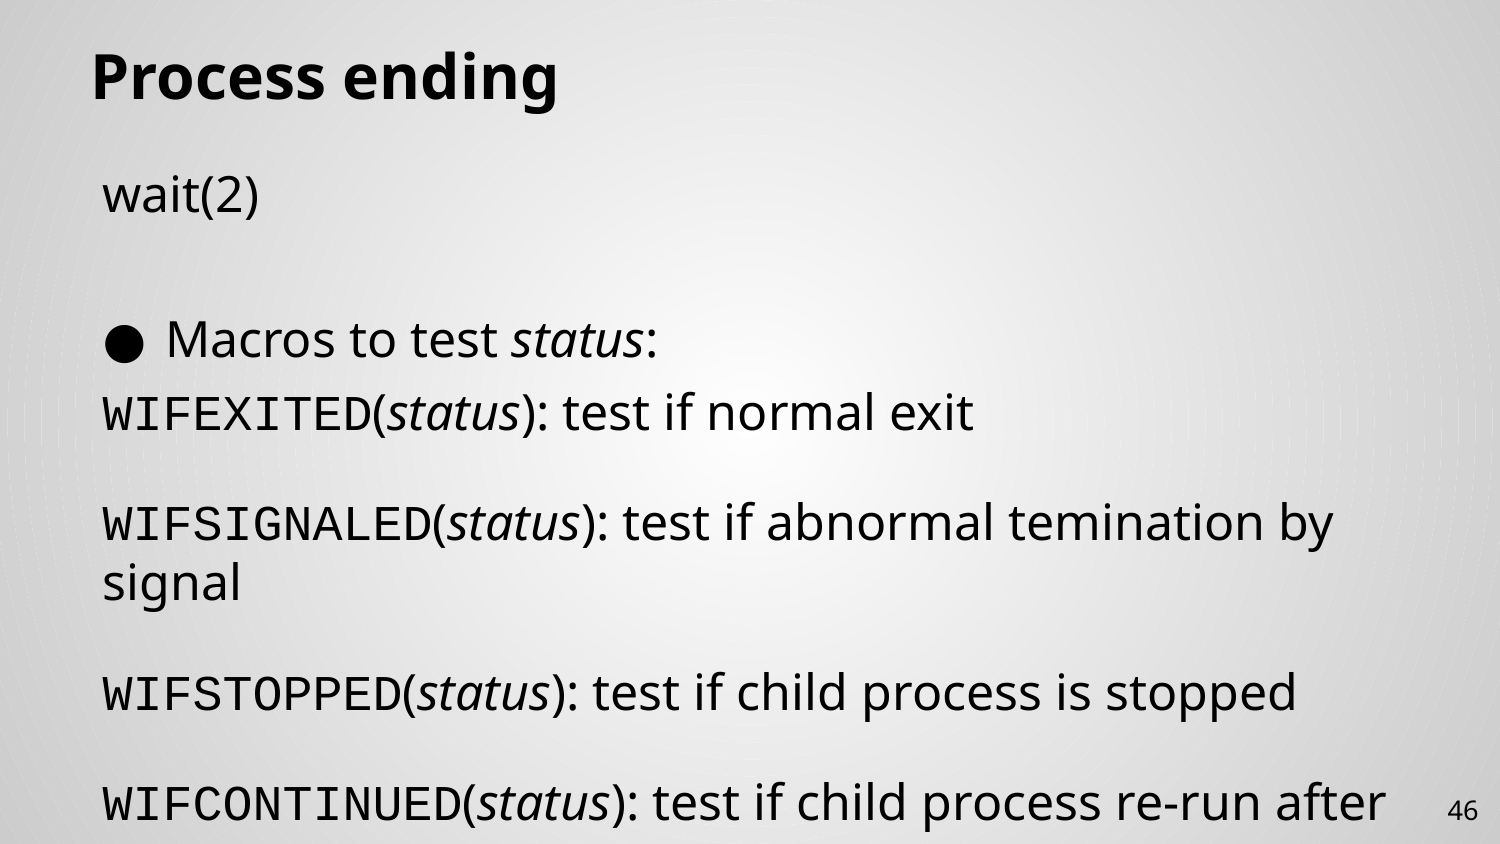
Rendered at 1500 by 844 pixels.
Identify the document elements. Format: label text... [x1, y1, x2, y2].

title Process ending [75, 33, 1425, 128]
slide_number 46 [1403, 779, 1494, 844]
list wait(2) Macros to test status: WIFEXITED(status): test if normal exit WIFSIGNALED(status): test if abnormal temination by signal WIFSTOPPED(status): test if child process is stopped WIFCONTINUED(status): test if child process re-run after stop [75, 147, 1467, 810]
